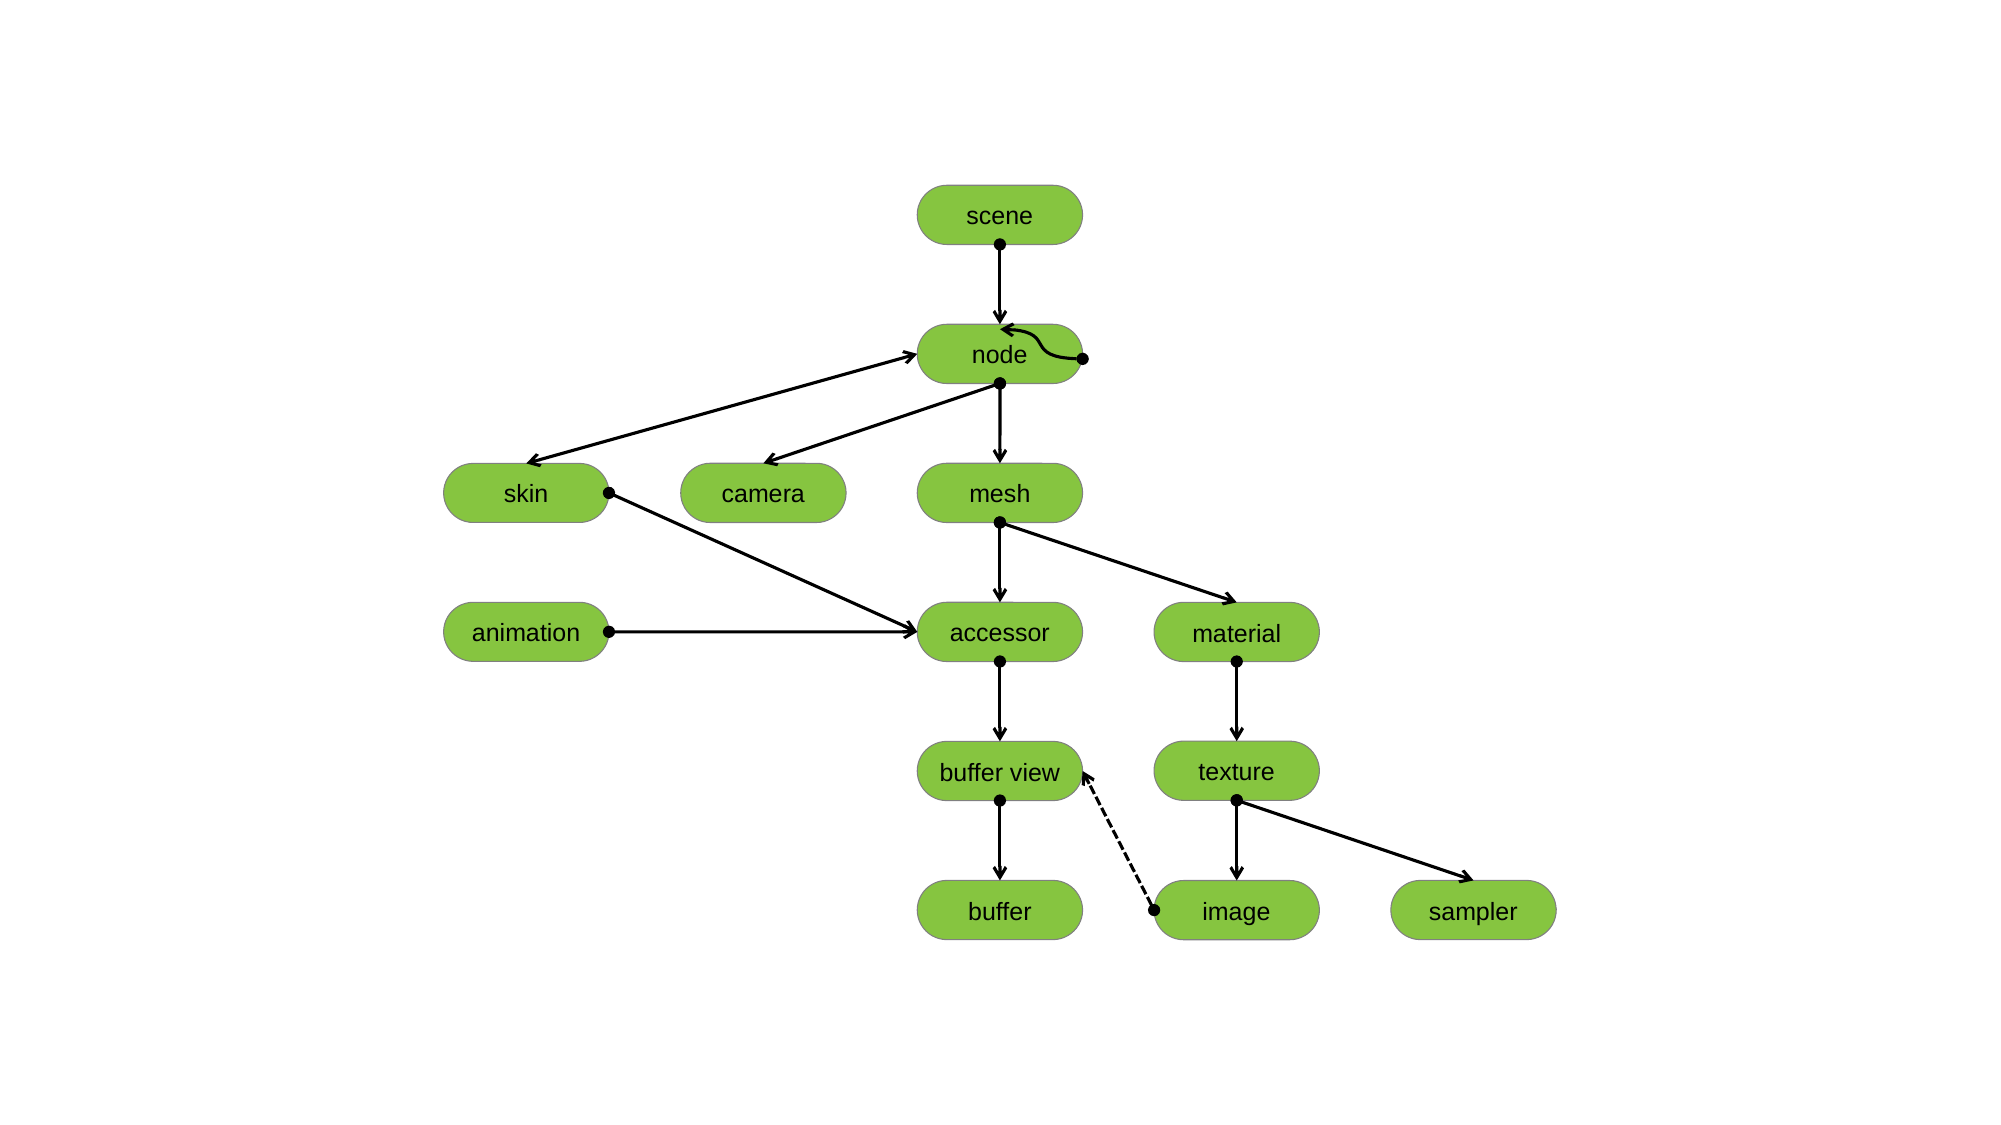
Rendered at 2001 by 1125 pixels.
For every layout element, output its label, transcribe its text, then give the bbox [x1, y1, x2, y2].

text_box texture [1153, 740, 1320, 801]
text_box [526, 353, 918, 464]
text_box scene [916, 184, 1084, 246]
text_box mesh [916, 462, 1084, 524]
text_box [999, 522, 1237, 603]
text_box node [916, 323, 1081, 385]
text_box material [1153, 601, 1320, 663]
text_box buffer view [916, 740, 1084, 802]
text_box skin [443, 462, 609, 523]
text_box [918, 383, 1000, 464]
text_box camera [680, 464, 847, 492]
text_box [999, 329, 1083, 359]
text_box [1237, 800, 1474, 881]
text_box image [1154, 879, 1320, 941]
text_box sampler [1390, 879, 1557, 941]
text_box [1082, 770, 1155, 911]
text_box accessor [916, 601, 1084, 663]
text_box buffer [916, 879, 1084, 941]
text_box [608, 492, 918, 631]
text_box animation [443, 601, 609, 662]
